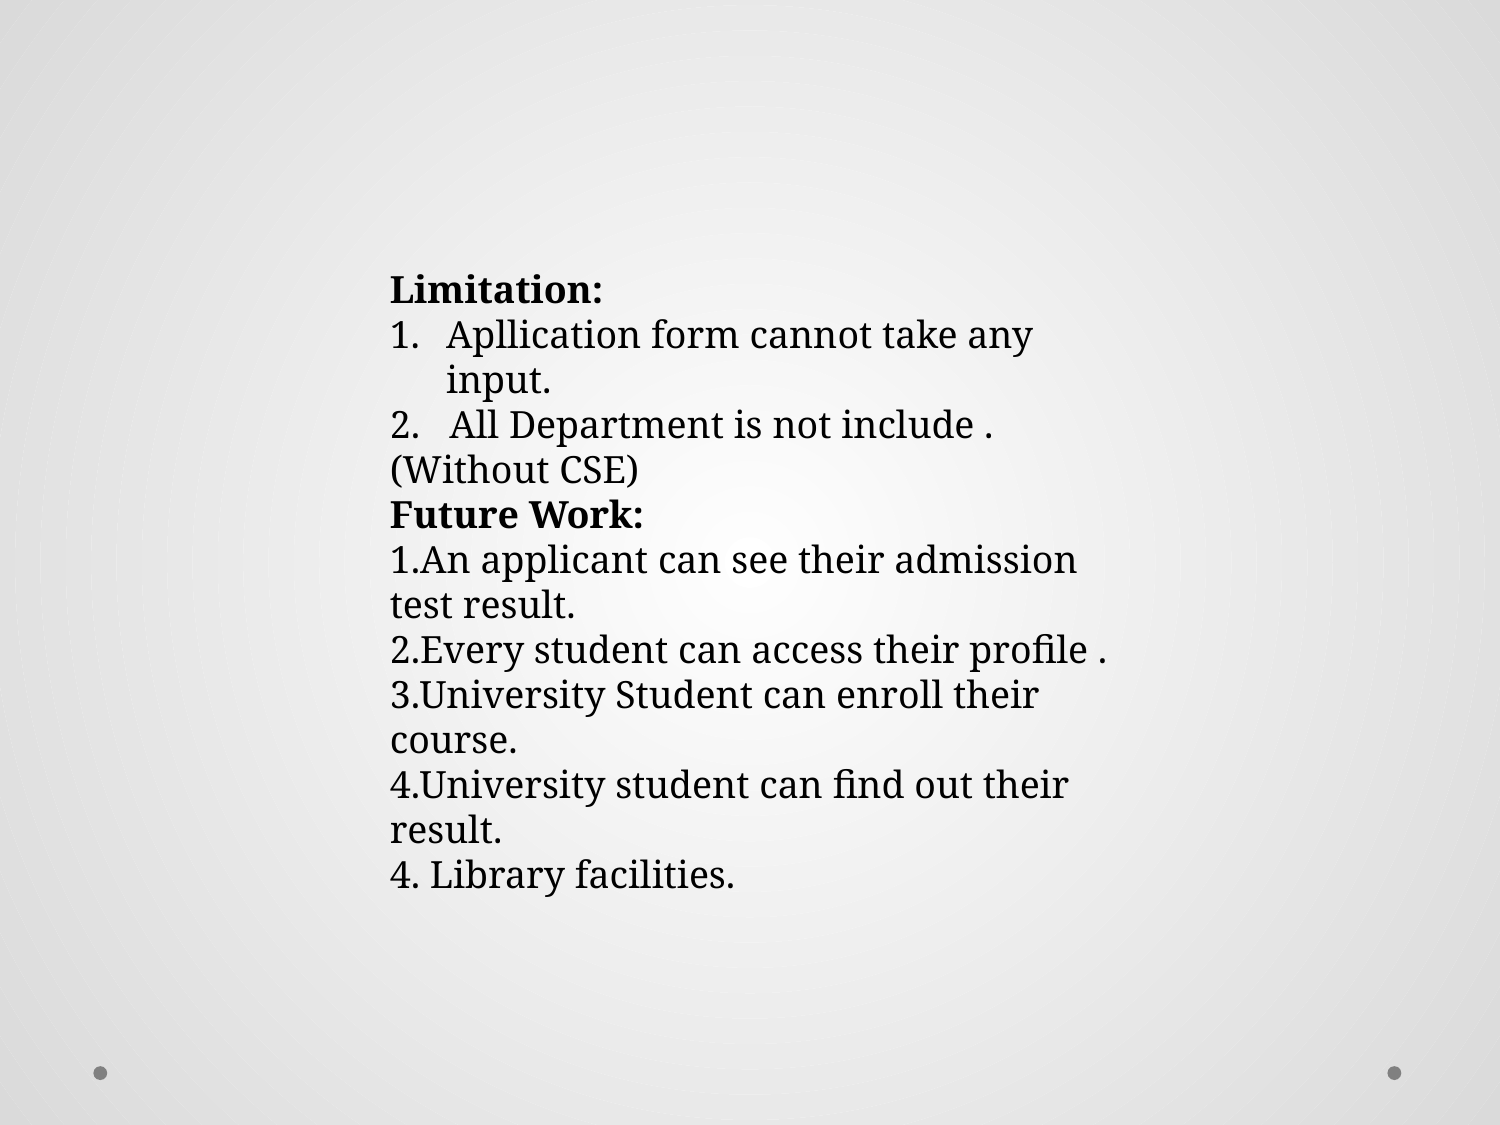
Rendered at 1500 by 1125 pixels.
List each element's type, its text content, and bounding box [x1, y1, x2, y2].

text_box Limitation: Apllication form cannot take any input. 2. All Department is not include . (Without CSE) Future Work: 1.An applicant can see their admission test result. 2.Every student can access their profile . 3.University Student can enroll their course. 4.University student can find out their result. 4. Library facilities. [374, 214, 1125, 949]
